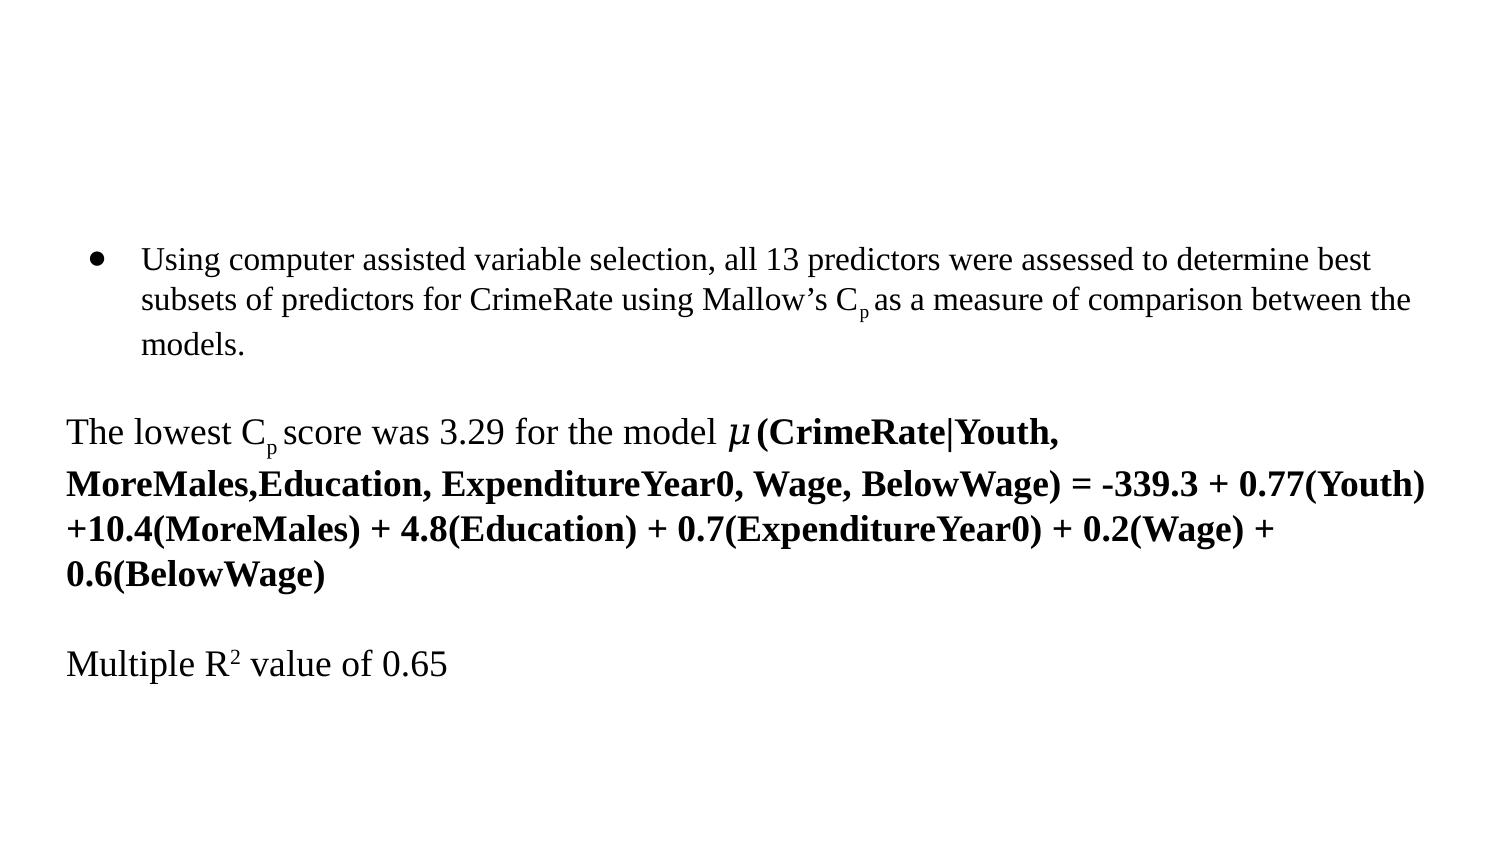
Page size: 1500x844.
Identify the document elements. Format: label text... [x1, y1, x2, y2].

title Using computer assisted variable selection, all 13 predictors were assessed to determine best subsets of predictors for CrimeRate using Mallow’s Cp as a measure of comparison between the models. The lowest Cp score was 3.29 for the model 𝜇(CrimeRate|Youth, MoreMales,Education, ExpenditureYear0, Wage, BelowWage) = -339.3 + 0.77(Youth) +10.4(MoreMales) + 4.8(Education) + 0.7(ExpenditureYear0) + 0.2(Wage) + 0.6(BelowWage) Multiple R2 value of 0.65 [51, 222, 1449, 647]
